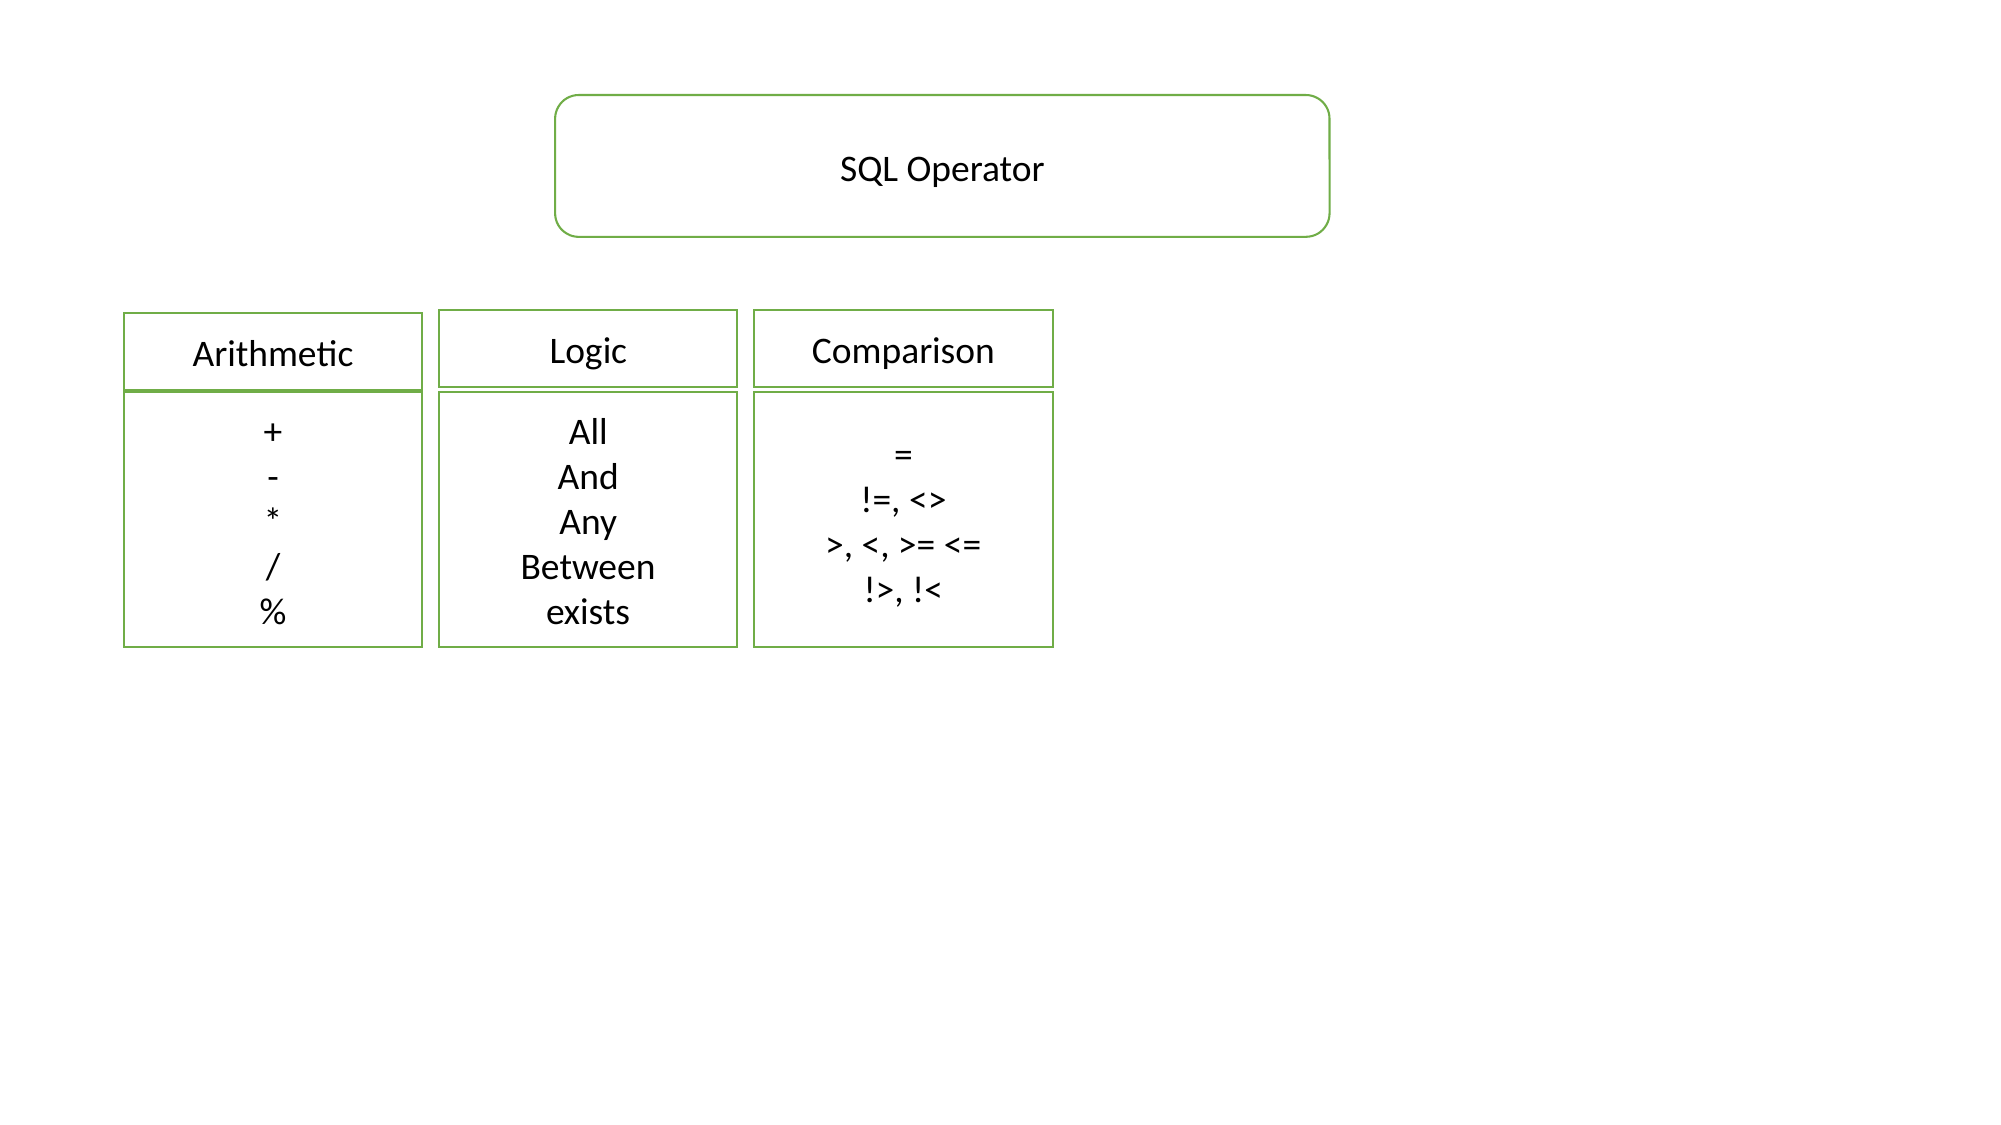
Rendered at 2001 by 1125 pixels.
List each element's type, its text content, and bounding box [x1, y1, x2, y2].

text_box Arithmetic [123, 312, 423, 391]
text_box Comparison [753, 309, 1054, 388]
text_box Logic [438, 309, 738, 388]
text_box All And Any Between exists [438, 391, 738, 648]
text_box SQL Operator [554, 93, 1331, 238]
text_box = !=, <> >, <, >= <= !>, !< [753, 391, 1054, 648]
text_box + - * / % [123, 391, 423, 648]
